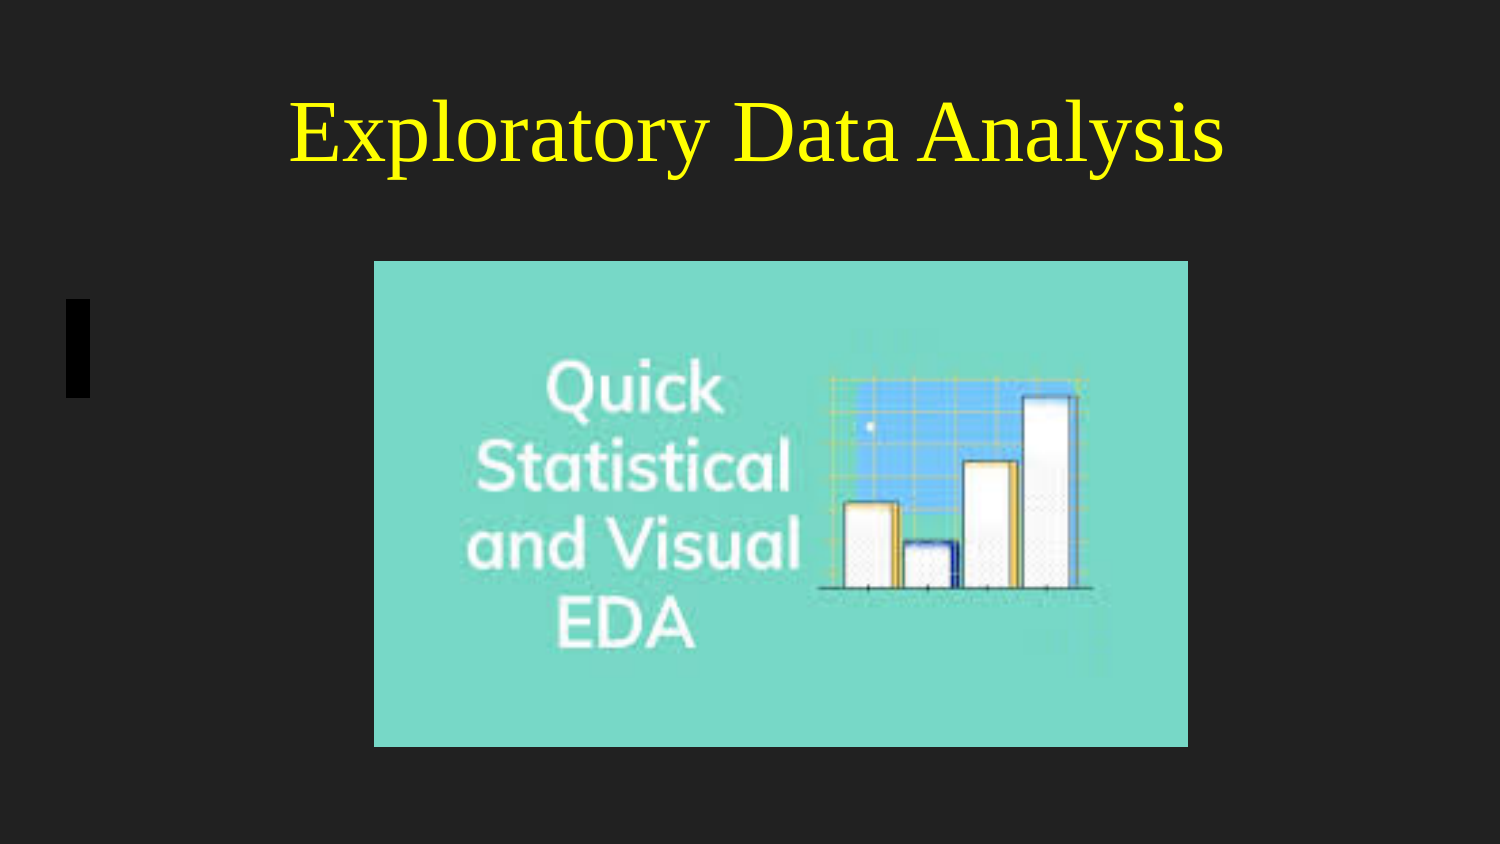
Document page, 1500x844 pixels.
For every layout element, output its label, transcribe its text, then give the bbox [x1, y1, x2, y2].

picture [373, 260, 1188, 747]
list Exploratory Data Analysis [51, 40, 1449, 750]
